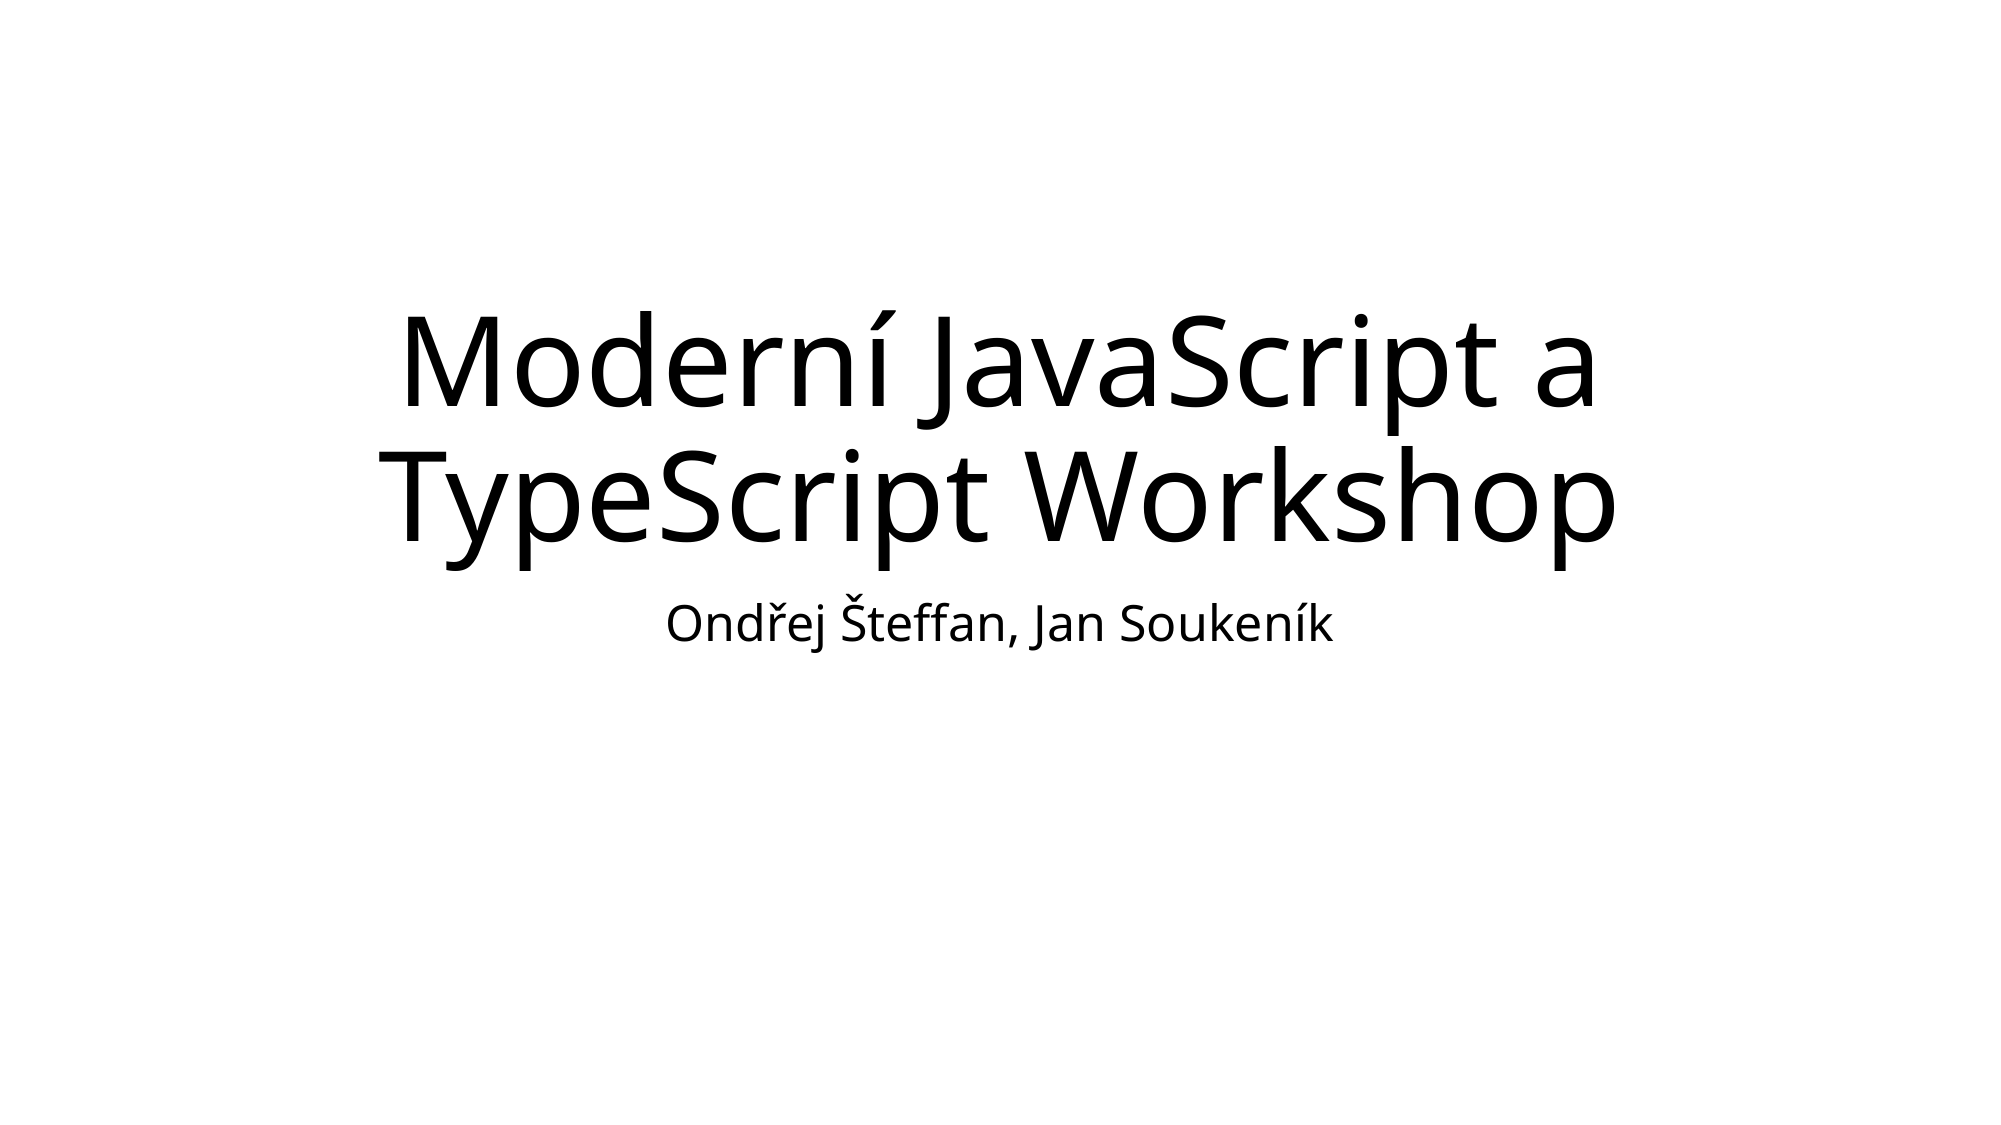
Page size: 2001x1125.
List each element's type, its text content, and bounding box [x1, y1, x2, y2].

title Moderní JavaScript a TypeScript Workshop [249, 184, 1750, 576]
subtitle Ondřej Šteffan, Jan Soukeník [249, 590, 1750, 863]
